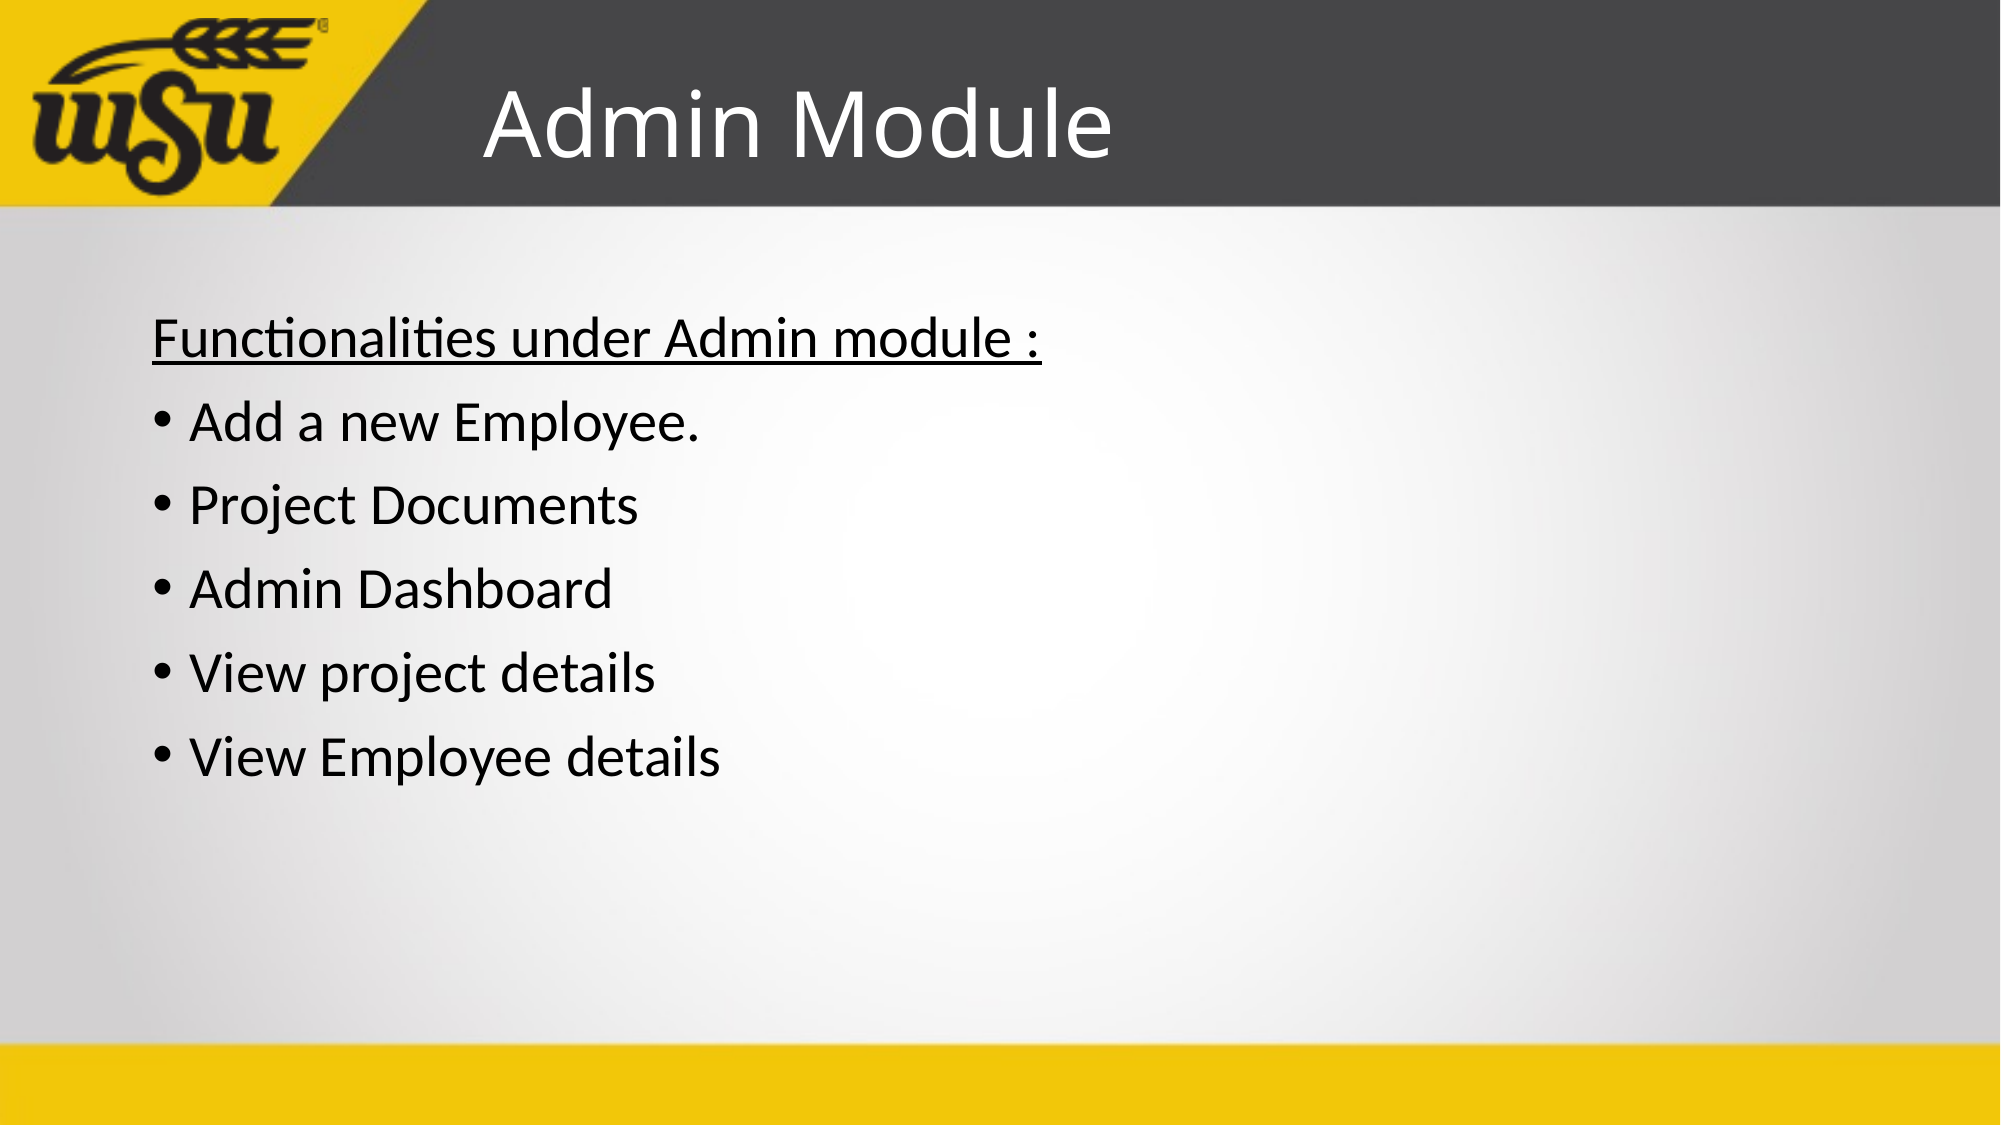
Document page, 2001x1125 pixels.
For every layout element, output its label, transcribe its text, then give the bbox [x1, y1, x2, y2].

list Functionalities under Admin module : Add a new Employee. Project Documents Admin Dashboard View project details View Employee details [137, 299, 1863, 1014]
title Admin Module [468, 49, 1864, 207]
